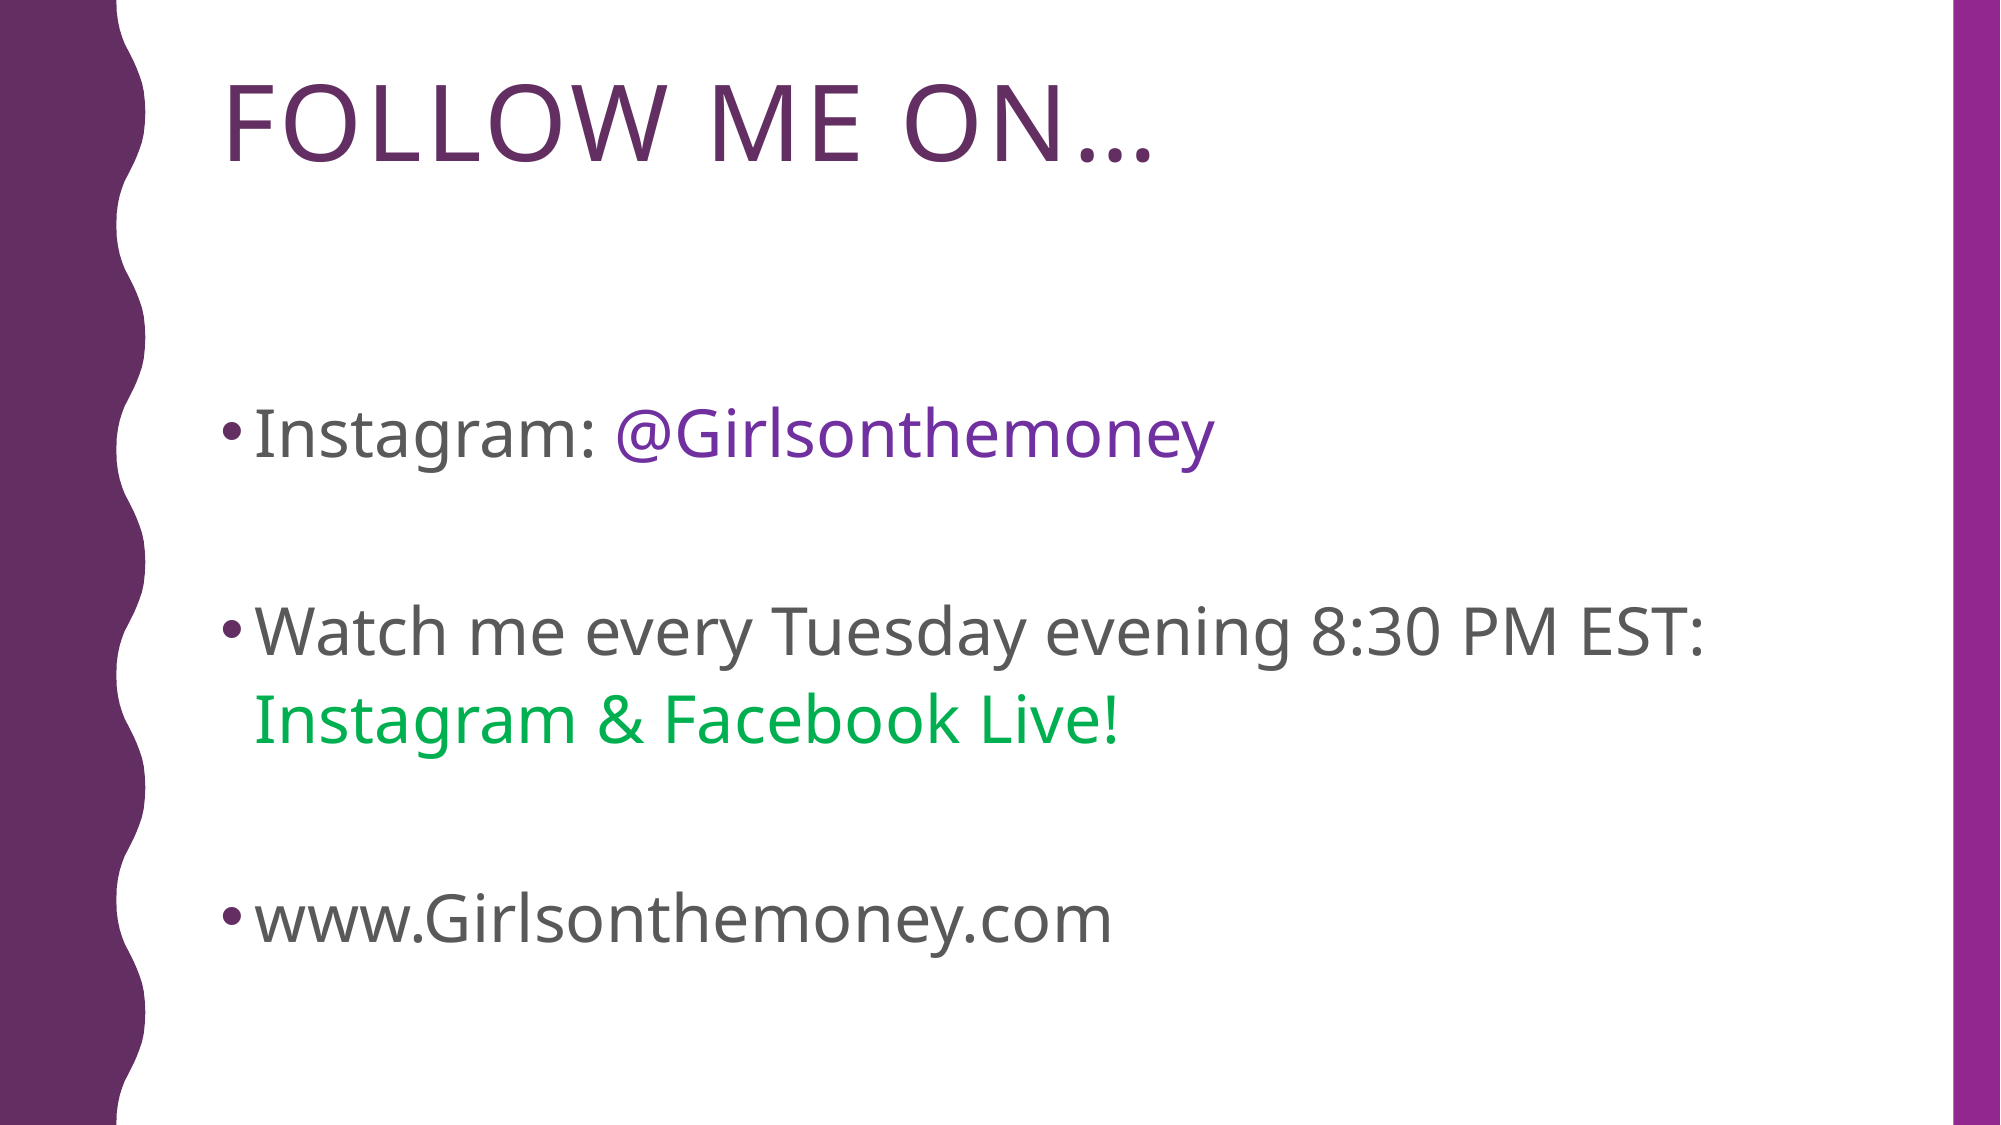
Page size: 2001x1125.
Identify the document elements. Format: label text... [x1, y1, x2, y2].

title Follow me on… [205, 62, 1875, 308]
list Instagram: @Girlsonthemoney Watch me every Tuesday evening 8:30 PM EST: Instagram & Facebook Live! www.Girlsonthemoney.com [205, 375, 1875, 965]
